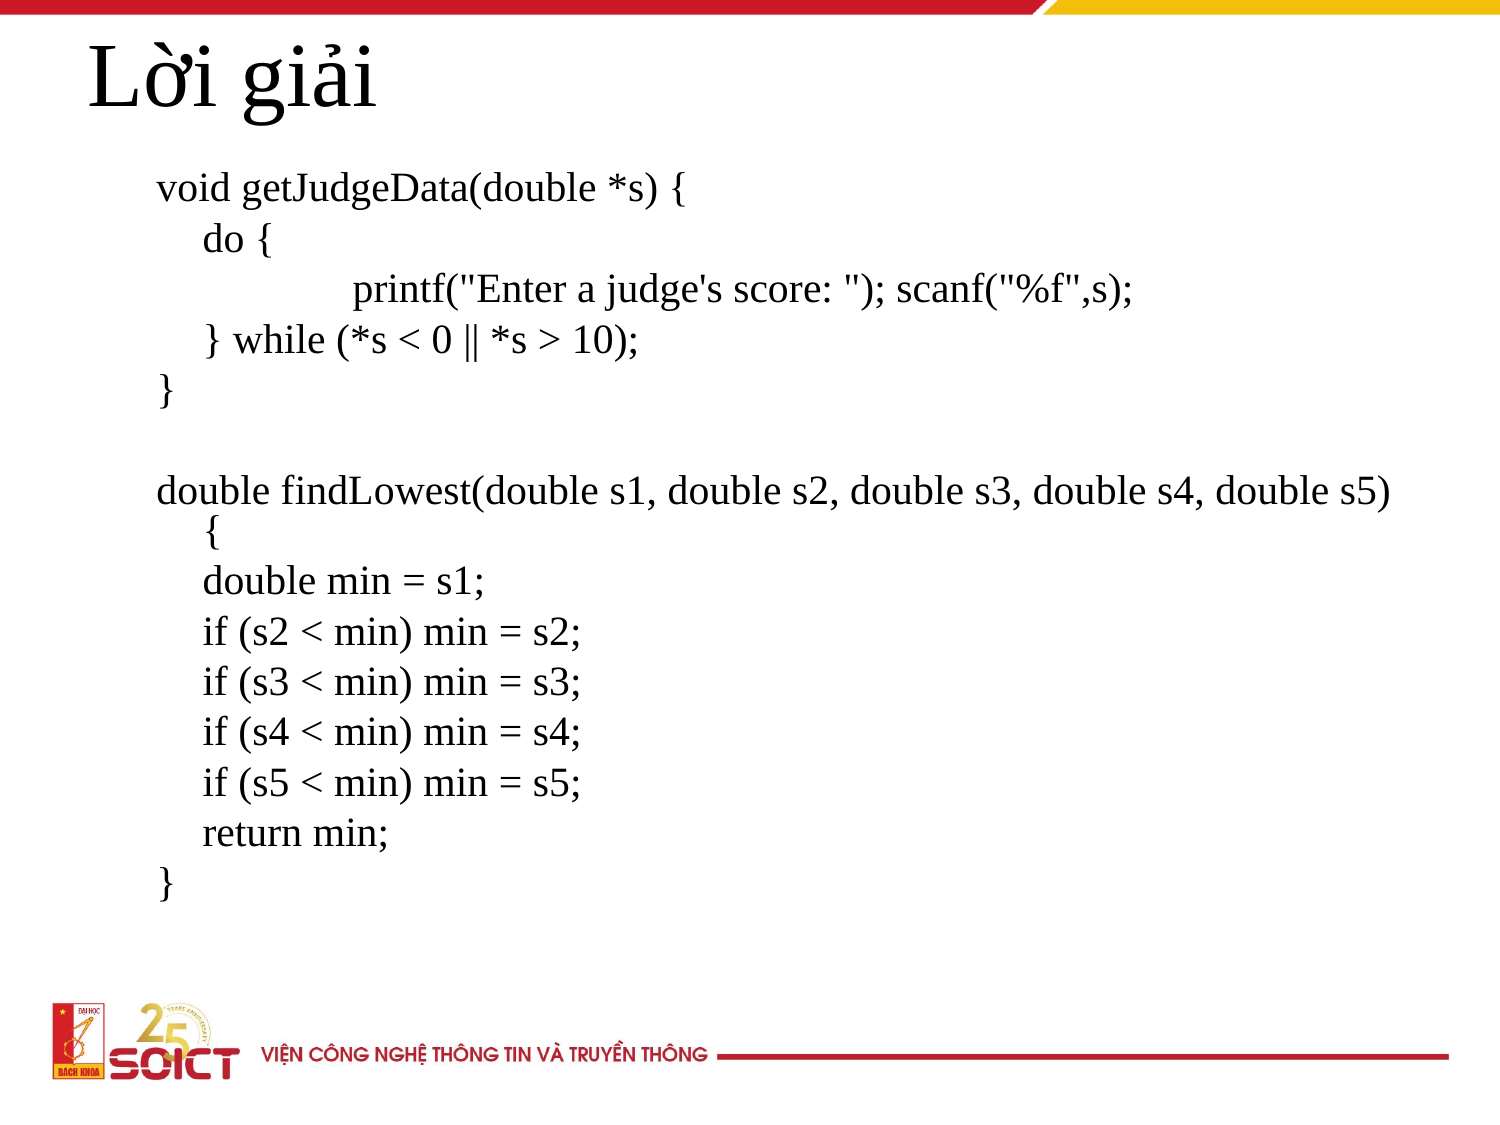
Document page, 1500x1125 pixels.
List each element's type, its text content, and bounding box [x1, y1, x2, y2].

picture [0, 0, 1500, 1125]
list void getJudgeData(double *s) { do { printf("Enter a judge's score: "); scanf("%f",s); } while (*s < 0 || *s > 10); } double findLowest(double s1, double s2, double s3, double s4, double s5) { double min = s1; if (s2 < min) min = s2; if (s3 < min) min = s3; if (s4 < min) min = s4; if (s5 < min) min = s5; return min; } [75, 162, 1425, 994]
title Lời giải [72, 16, 1425, 138]
